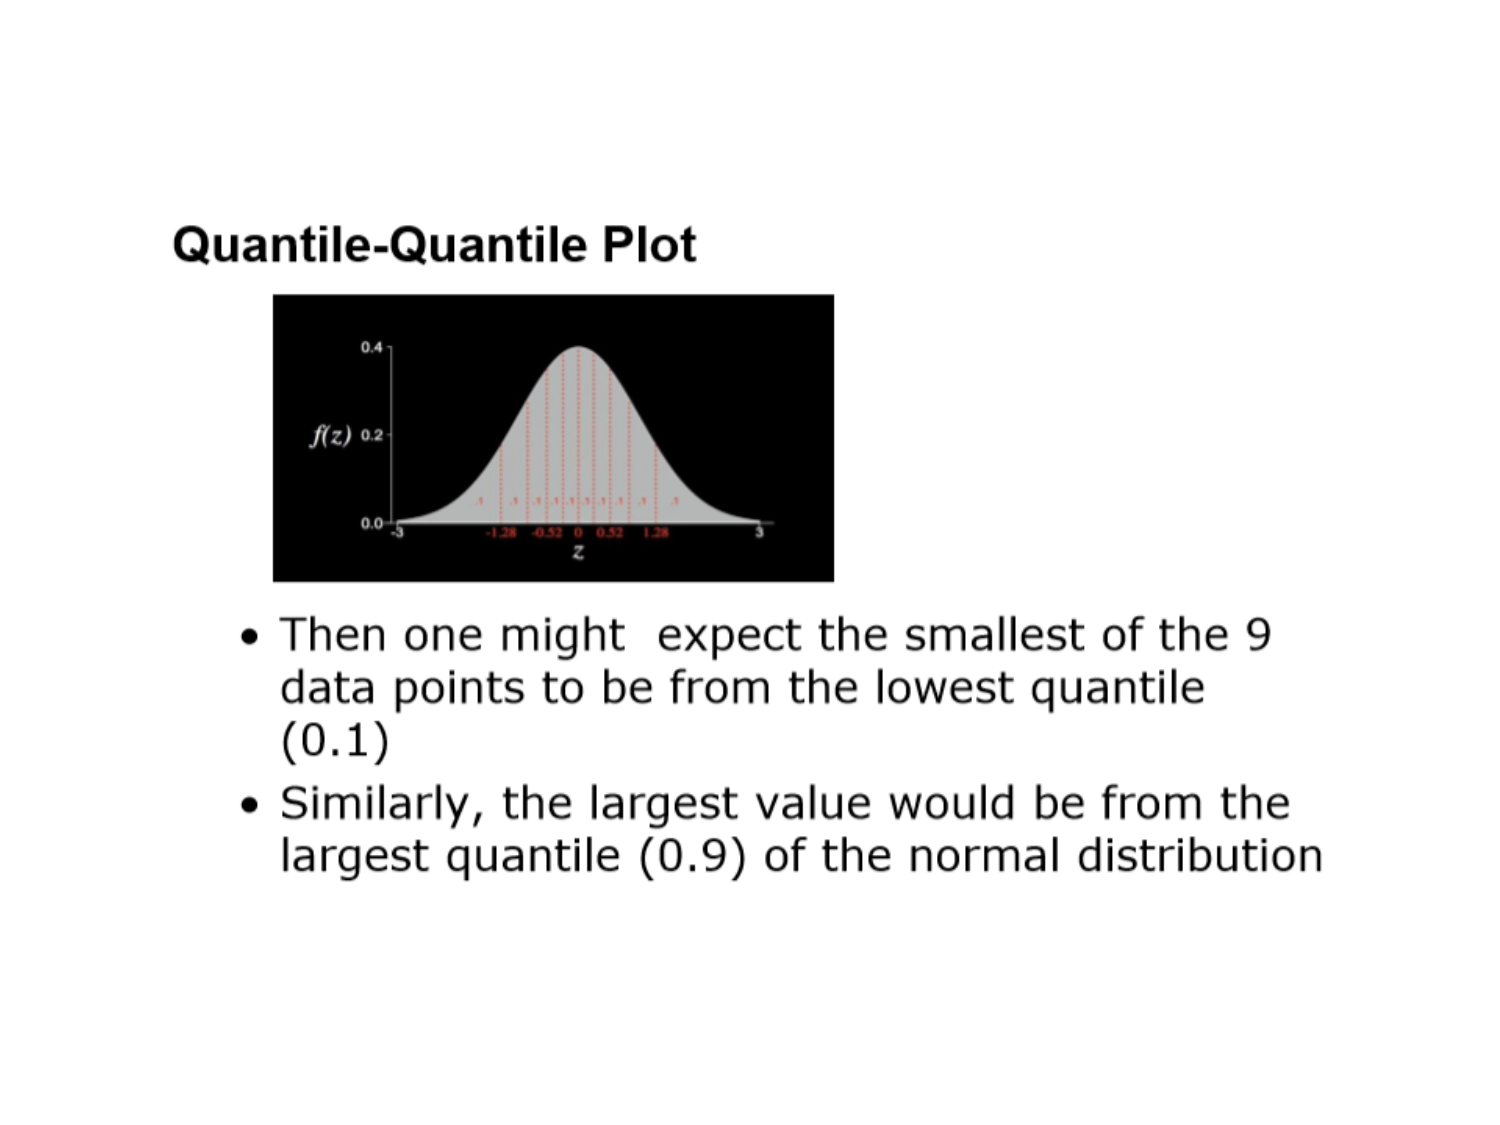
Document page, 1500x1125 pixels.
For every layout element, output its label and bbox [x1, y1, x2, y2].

picture [155, 195, 1344, 930]
